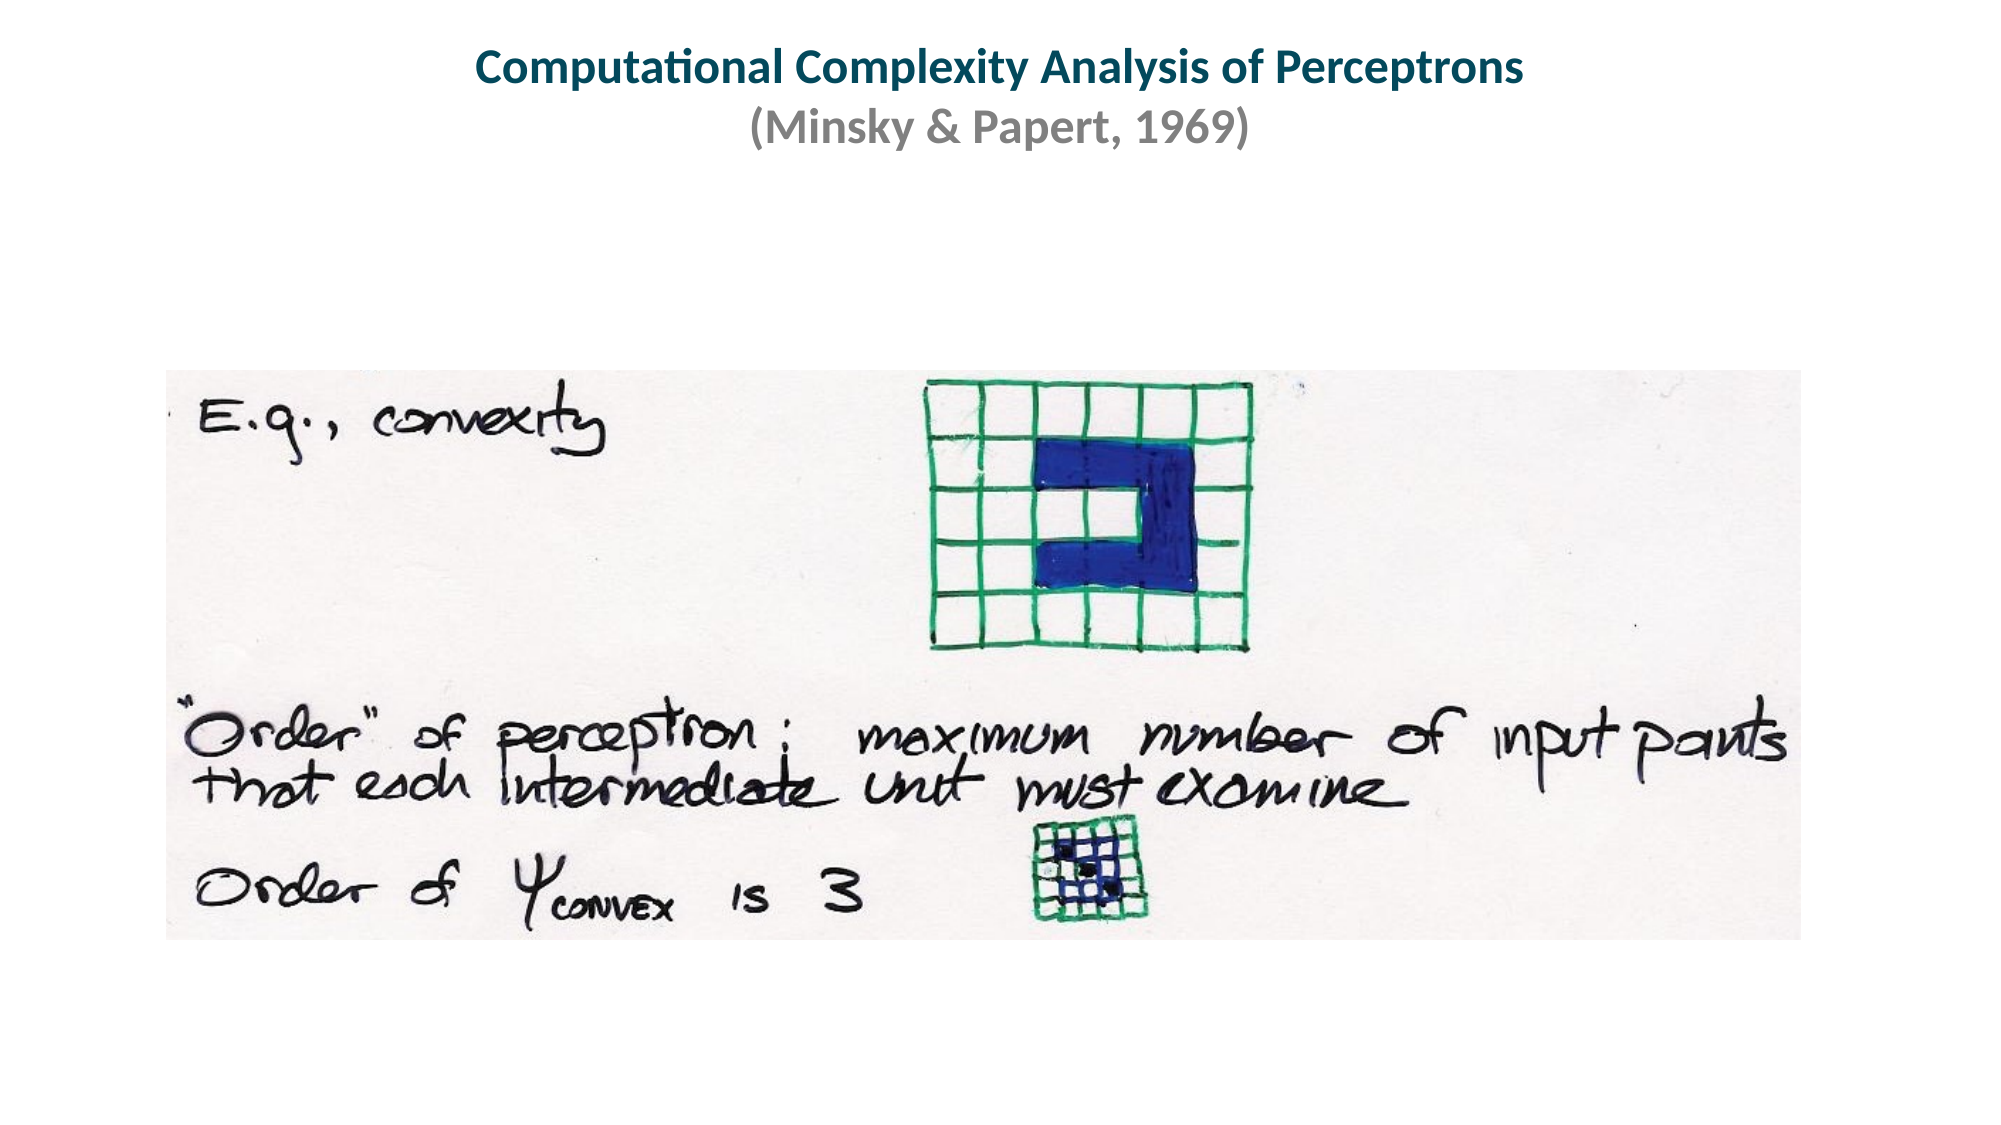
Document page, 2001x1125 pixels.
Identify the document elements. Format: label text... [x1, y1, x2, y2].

picture [165, 369, 1801, 941]
title Computational Complexity Analysis of Perceptrons (Minsky & Papert, 1969) [99, 24, 1900, 163]
